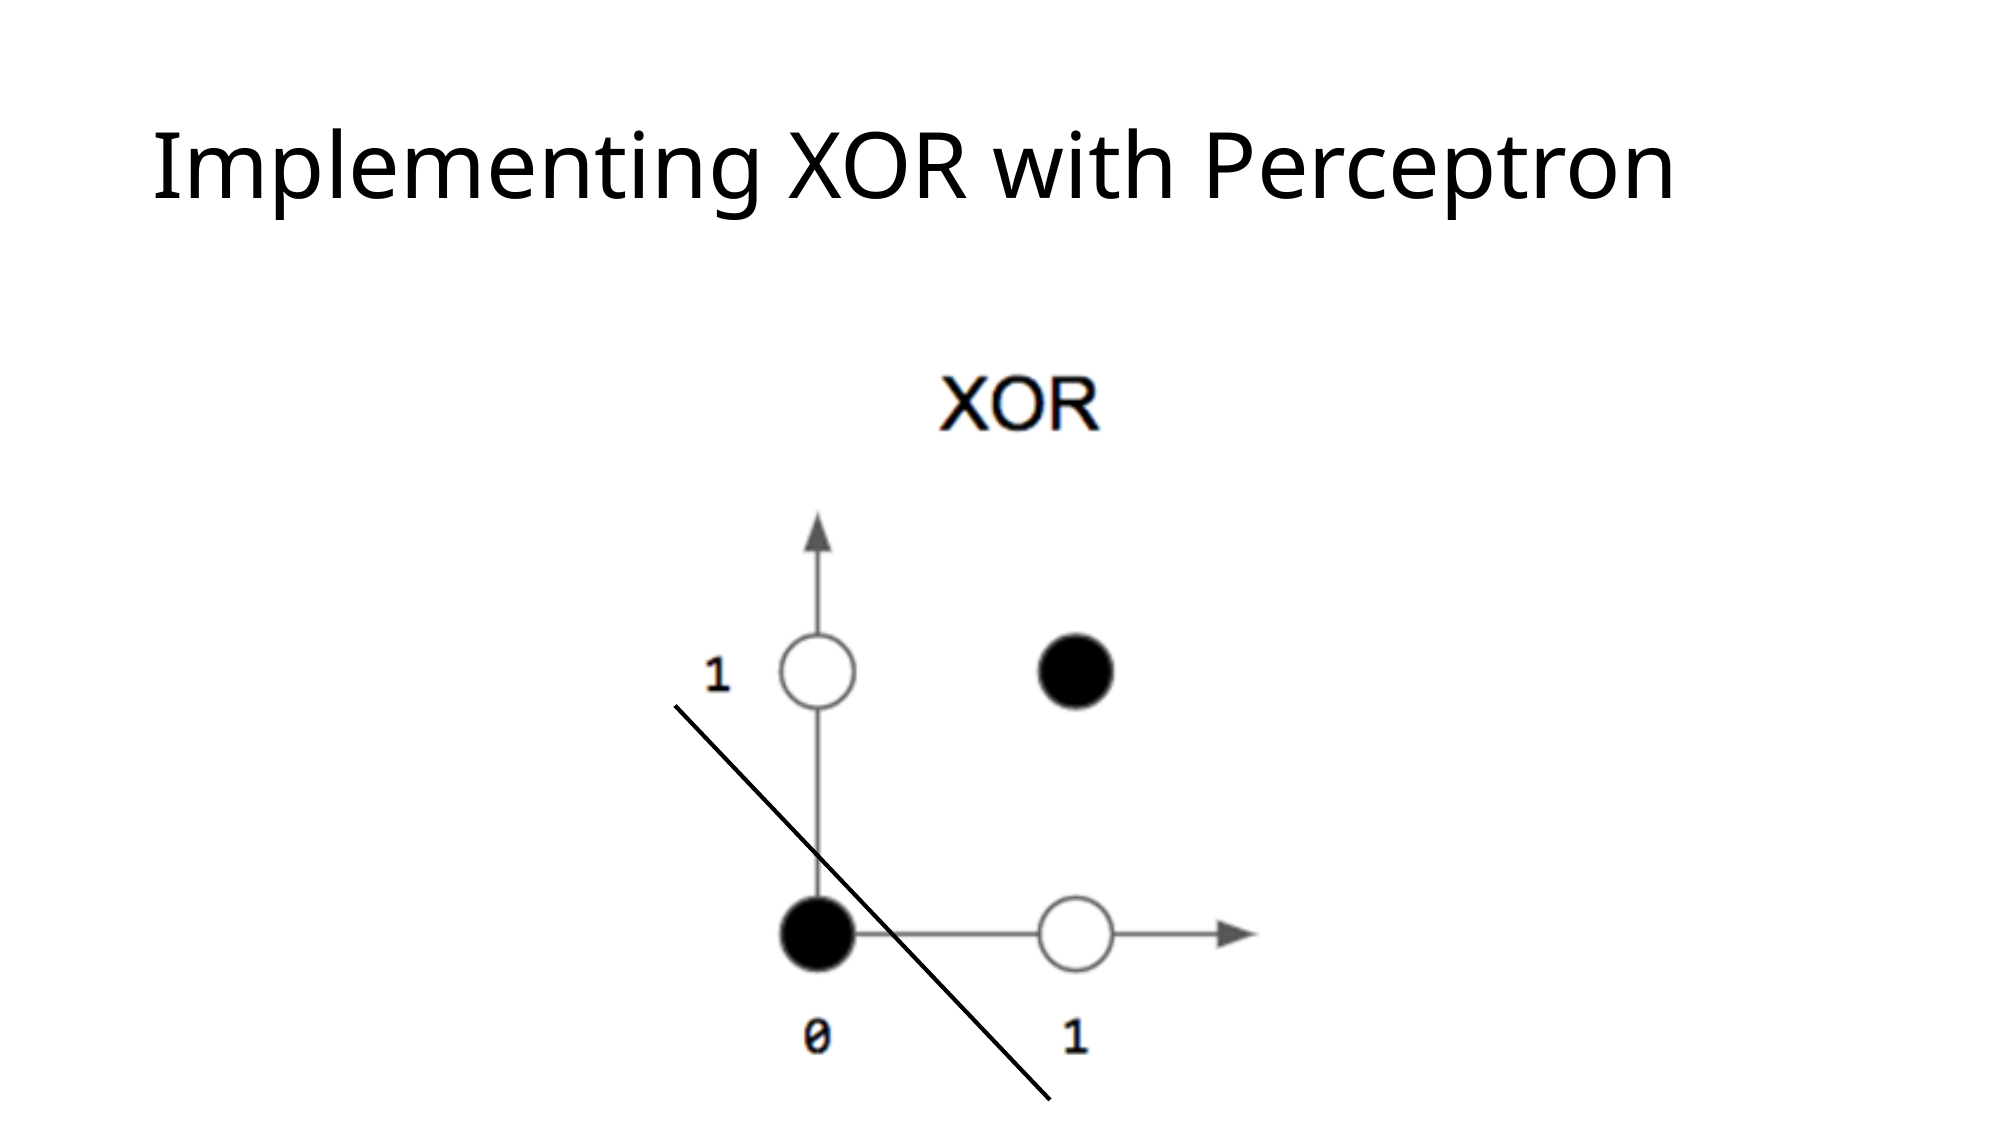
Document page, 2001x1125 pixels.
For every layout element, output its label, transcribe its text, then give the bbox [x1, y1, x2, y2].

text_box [674, 705, 1050, 1100]
title Implementing XOR with Perceptron [137, 59, 1863, 278]
picture [699, 337, 1280, 1074]
